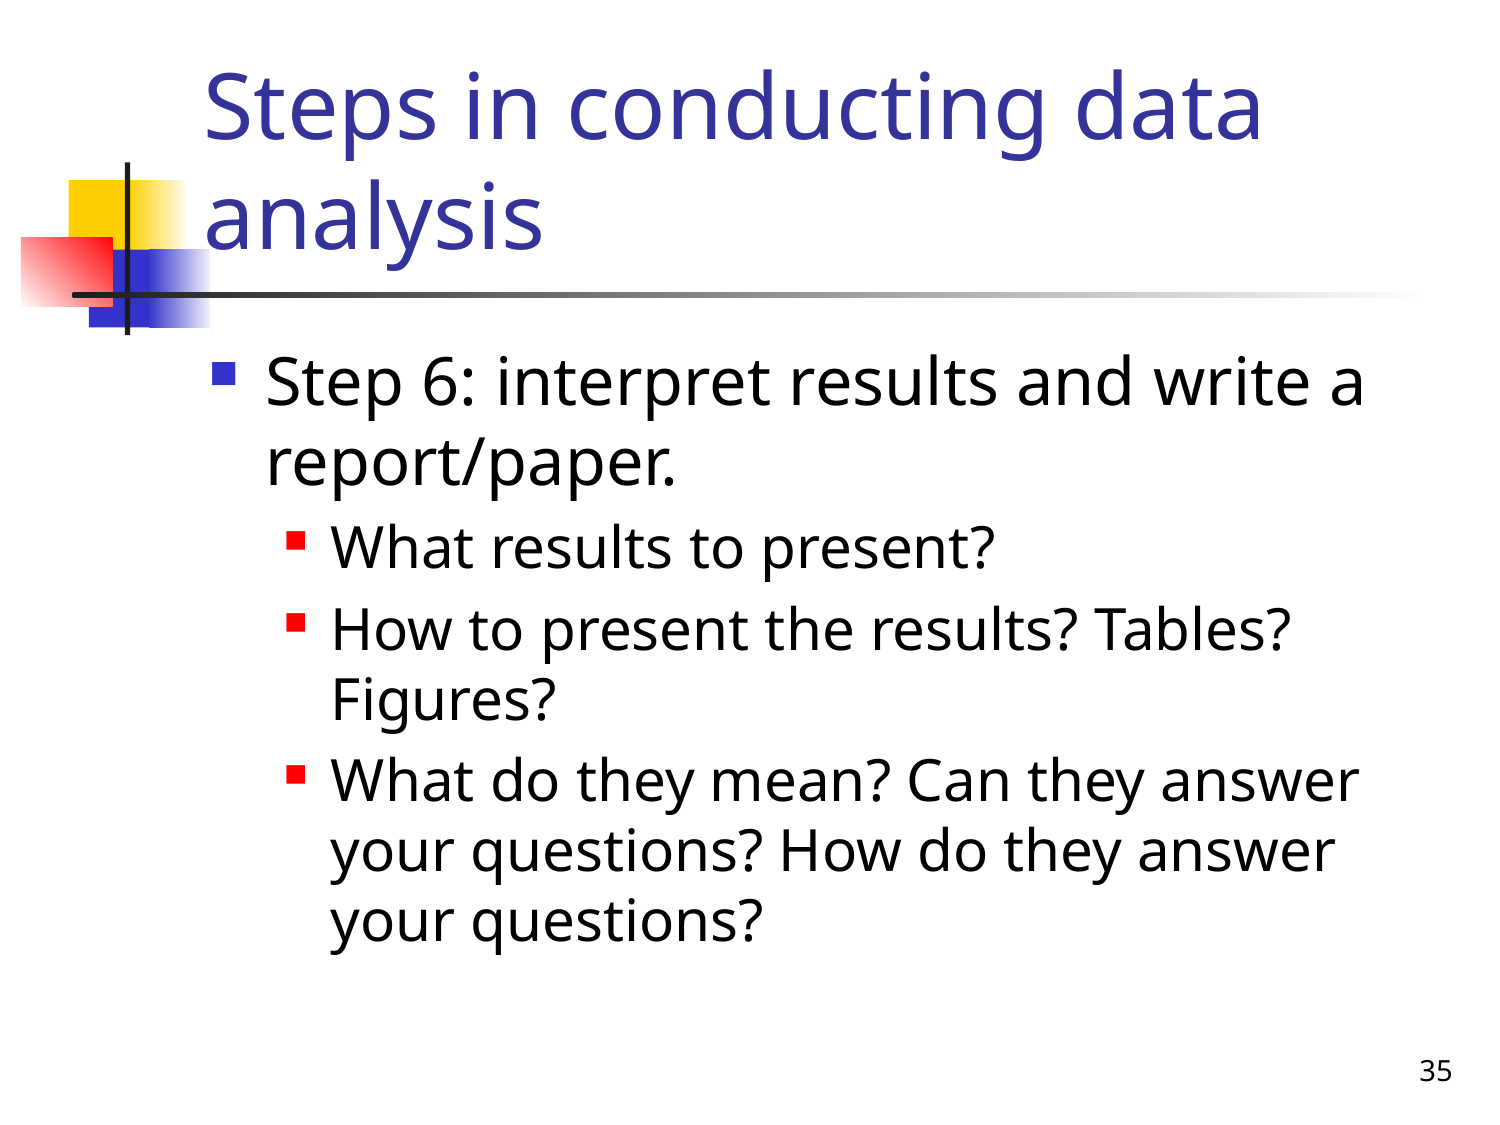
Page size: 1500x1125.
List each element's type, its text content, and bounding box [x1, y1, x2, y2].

list Step 6: interpret results and write a report/paper. What results to present? How to present the results? Tables? Figures? What do they mean? Can they answer your questions? How do they answer your questions? [193, 330, 1470, 1007]
title Steps in conducting data analysis [188, 34, 1468, 276]
slide_number 35 [1154, 1023, 1468, 1100]
